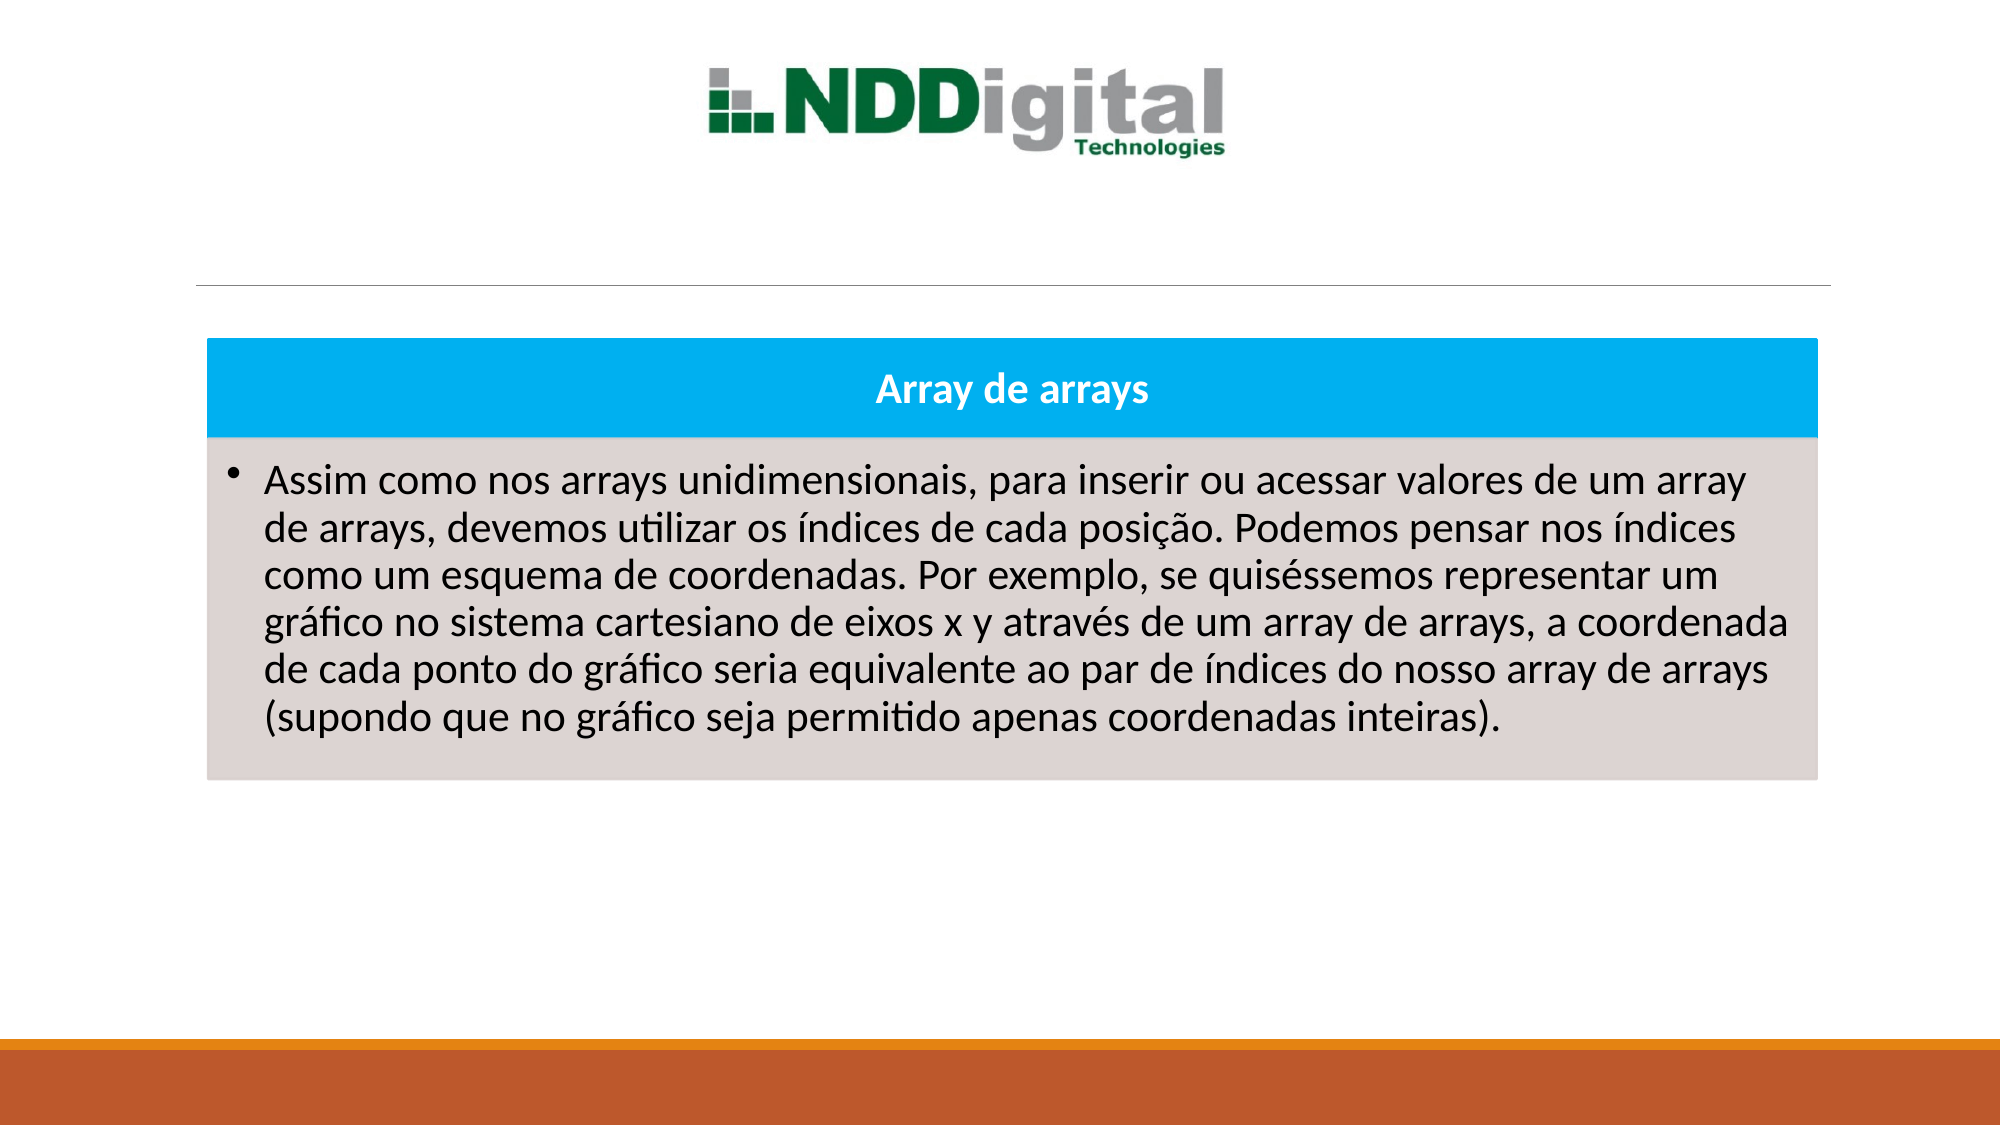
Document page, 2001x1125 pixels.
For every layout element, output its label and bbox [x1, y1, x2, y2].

text_box [207, 322, 1818, 797]
picture [684, 0, 1249, 180]
